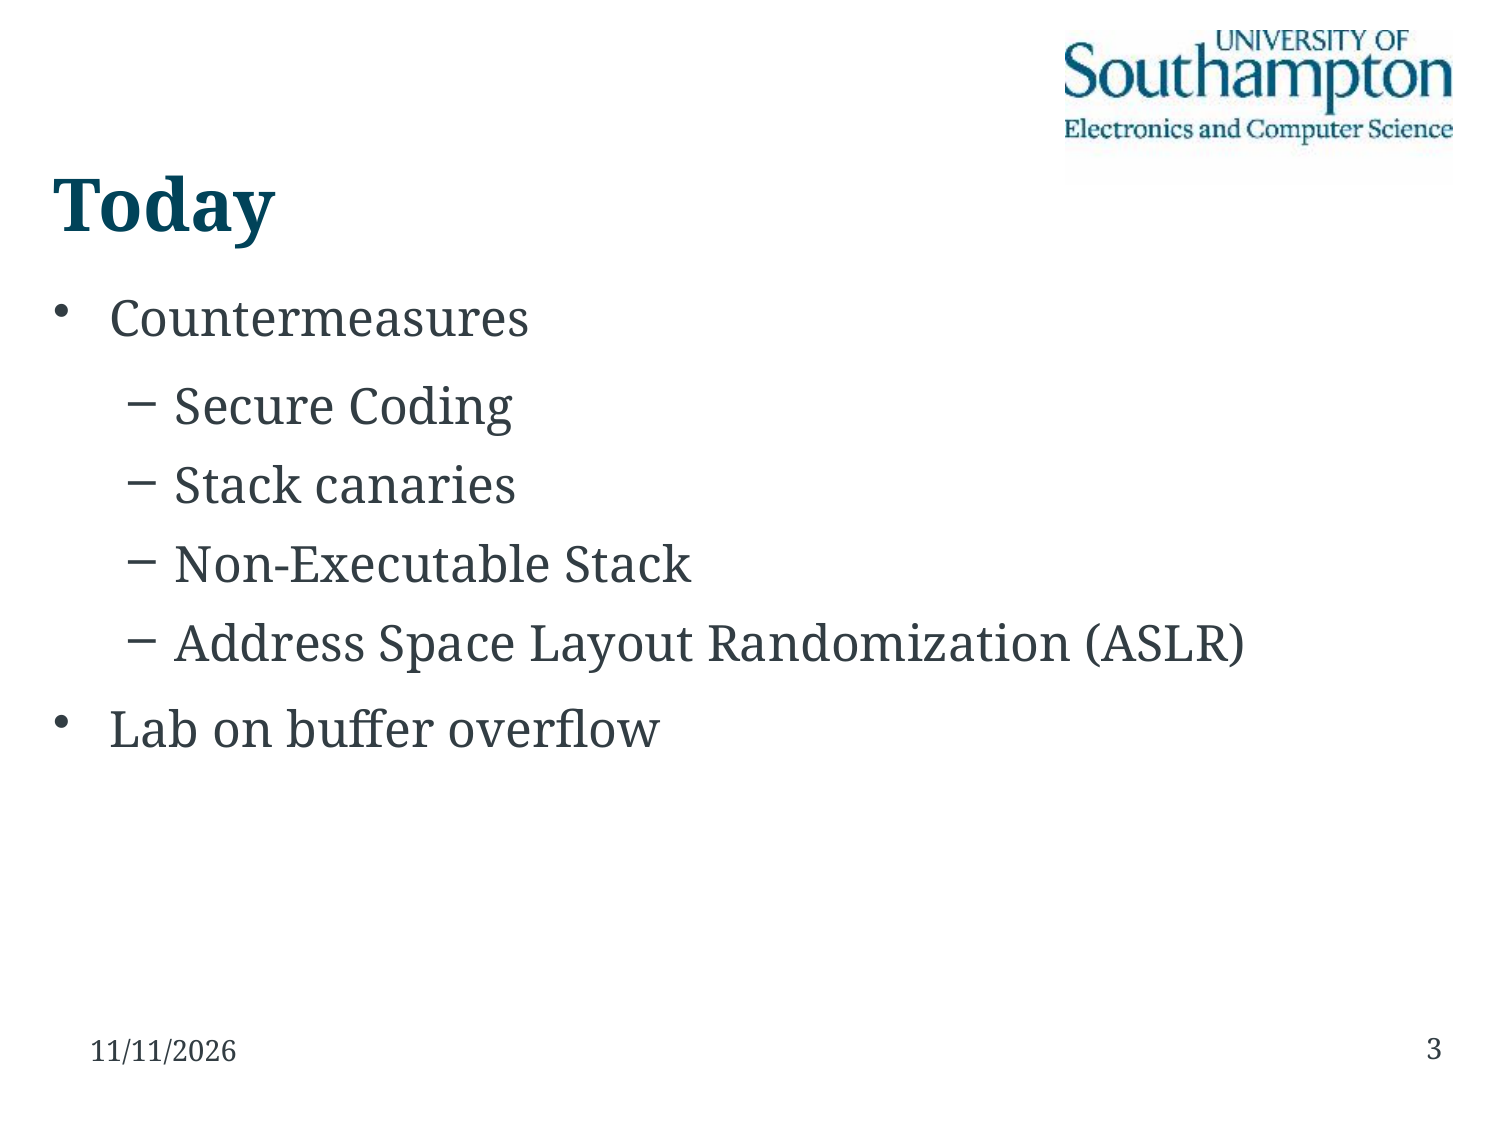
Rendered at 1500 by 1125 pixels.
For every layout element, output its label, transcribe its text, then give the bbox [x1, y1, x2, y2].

title Today [53, 148, 1447, 256]
slide_number 3 [1092, 1022, 1443, 1102]
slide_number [74, 1024, 426, 1103]
picture [1065, 30, 1453, 185]
list Countermeasures Secure Coding Stack canaries Non-Executable Stack Address Space Layout Randomization (ASLR) Lab on buffer overflow [53, 278, 1447, 1022]
